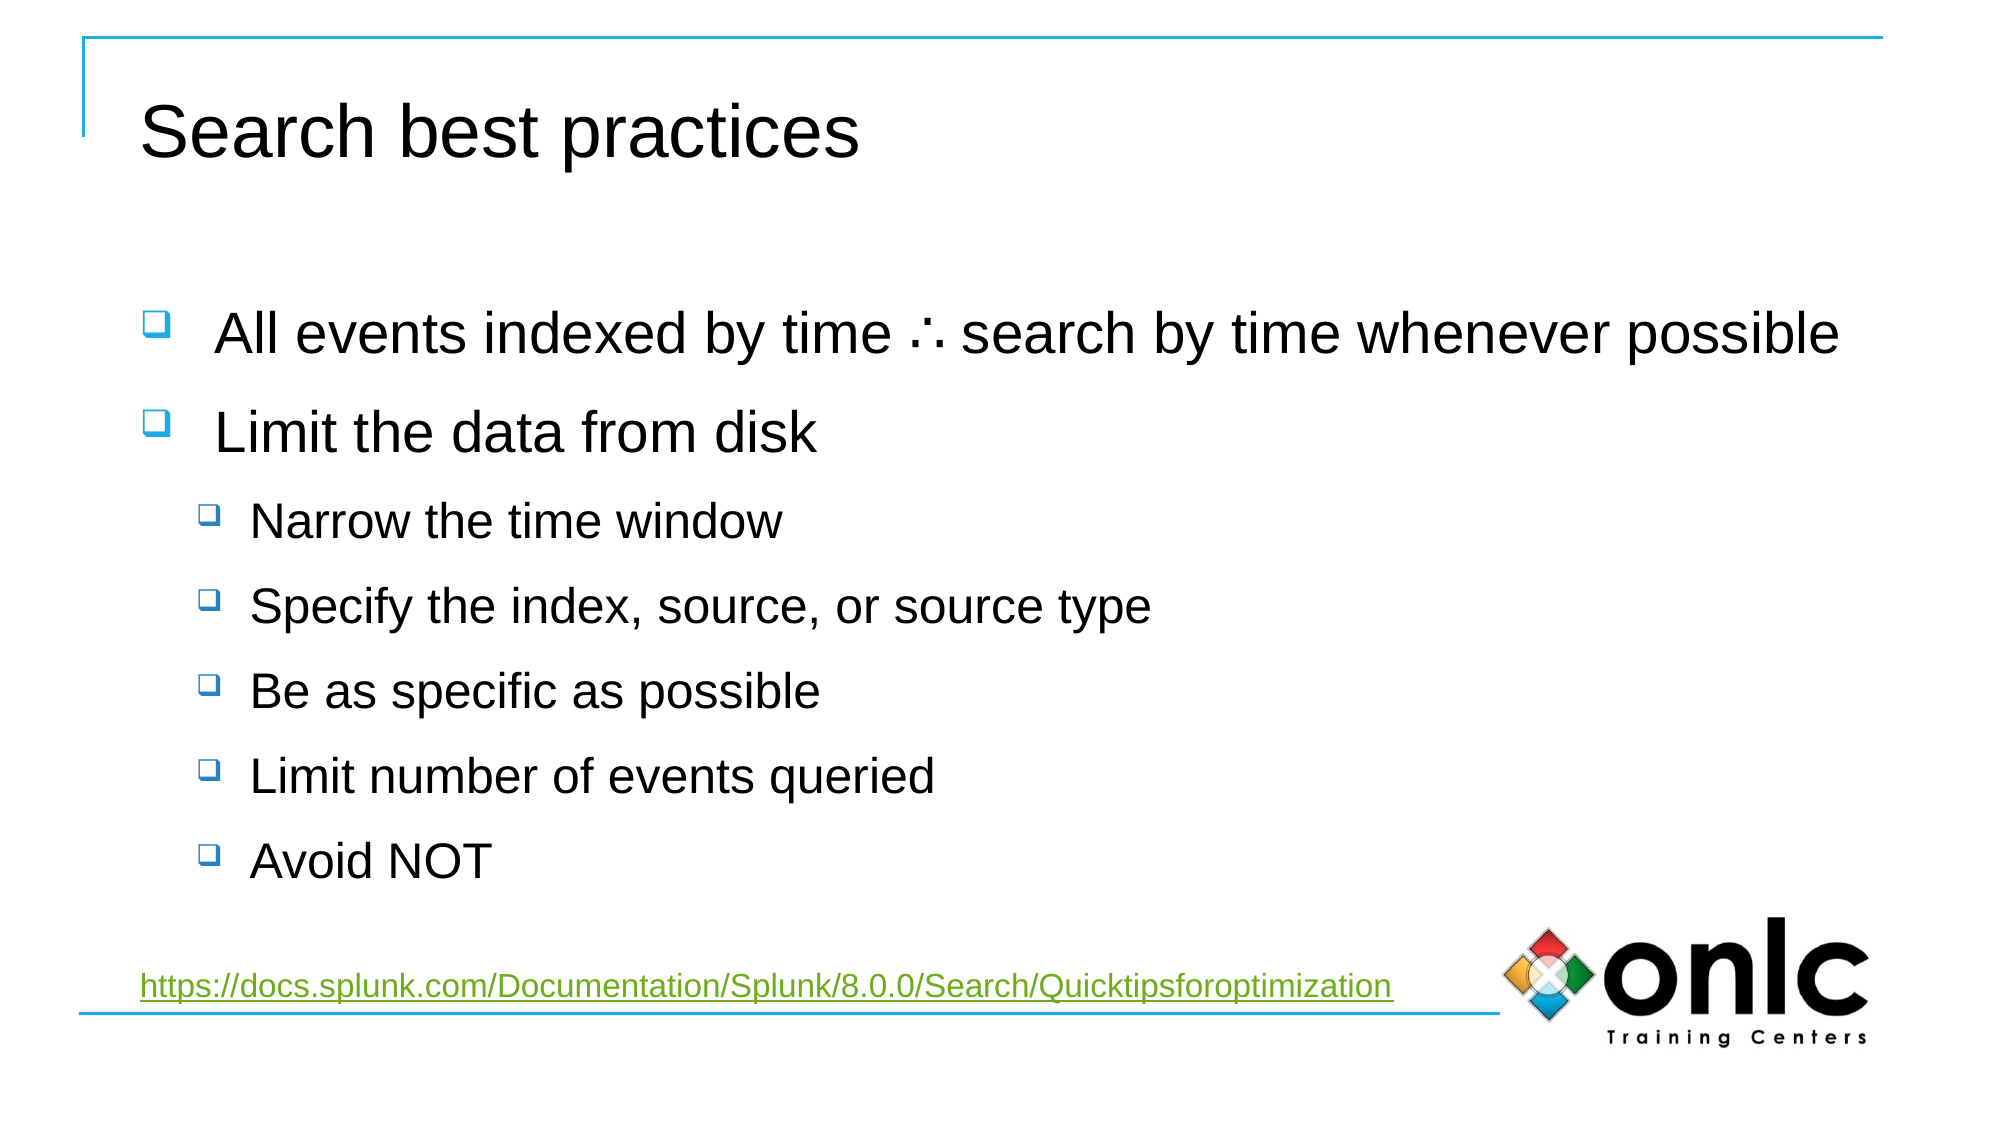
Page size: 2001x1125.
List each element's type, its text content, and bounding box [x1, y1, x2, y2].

title Search best practices [125, 75, 1875, 262]
picture [1500, 912, 1875, 1059]
text_box https://docs.splunk.com/Documentation/Splunk/8.0.0/Search/Quicktipsforoptimization [125, 956, 1575, 1012]
list All events indexed by time ∴ search by time whenever possible Limit the data from disk Narrow the time window Specify the index, source, or source type Be as specific as possible Limit number of events queried Avoid NOT [125, 287, 1875, 900]
